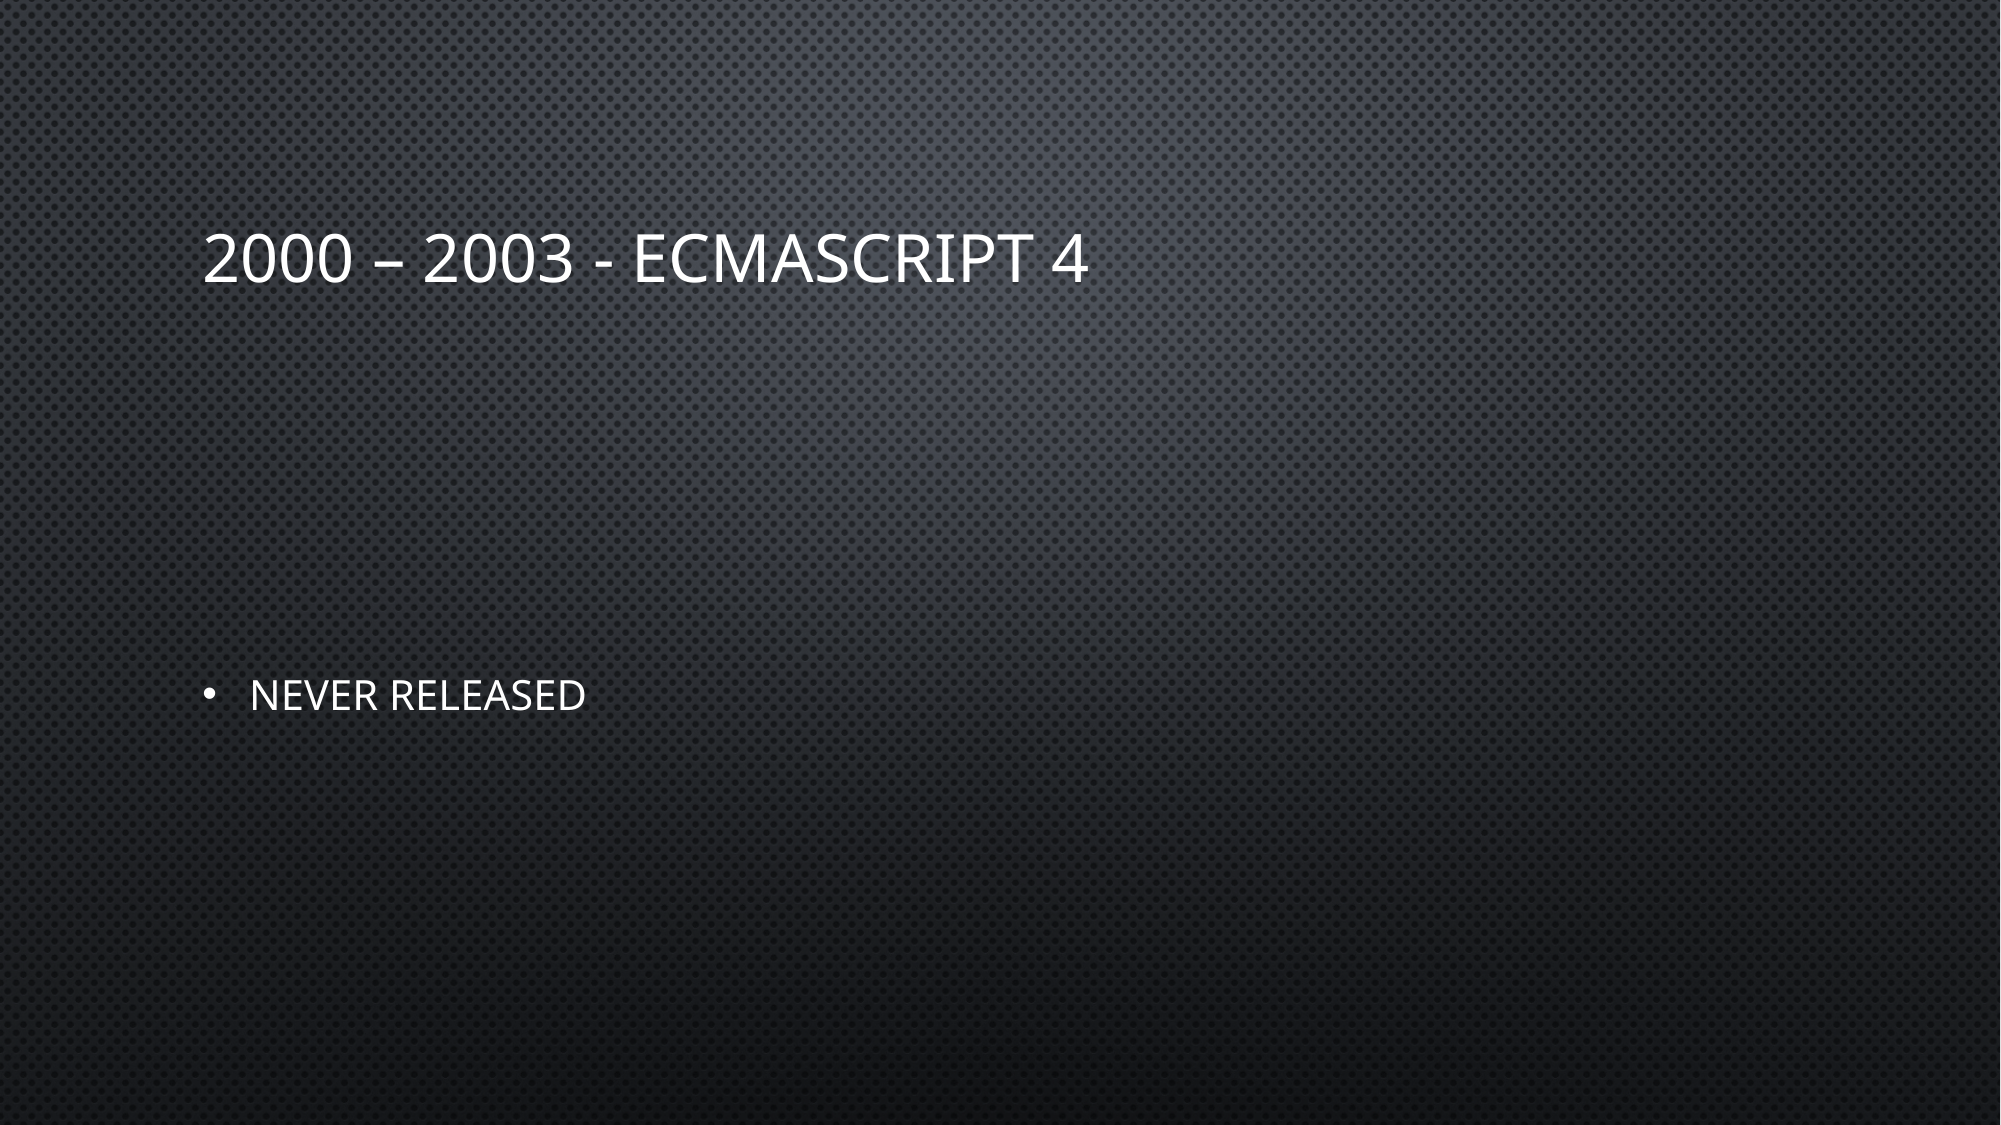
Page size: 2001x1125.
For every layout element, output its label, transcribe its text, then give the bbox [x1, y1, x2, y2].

list Never released [187, 437, 1813, 950]
title 2000 – 2003 - ECMAScript 4 [187, 99, 1813, 413]
